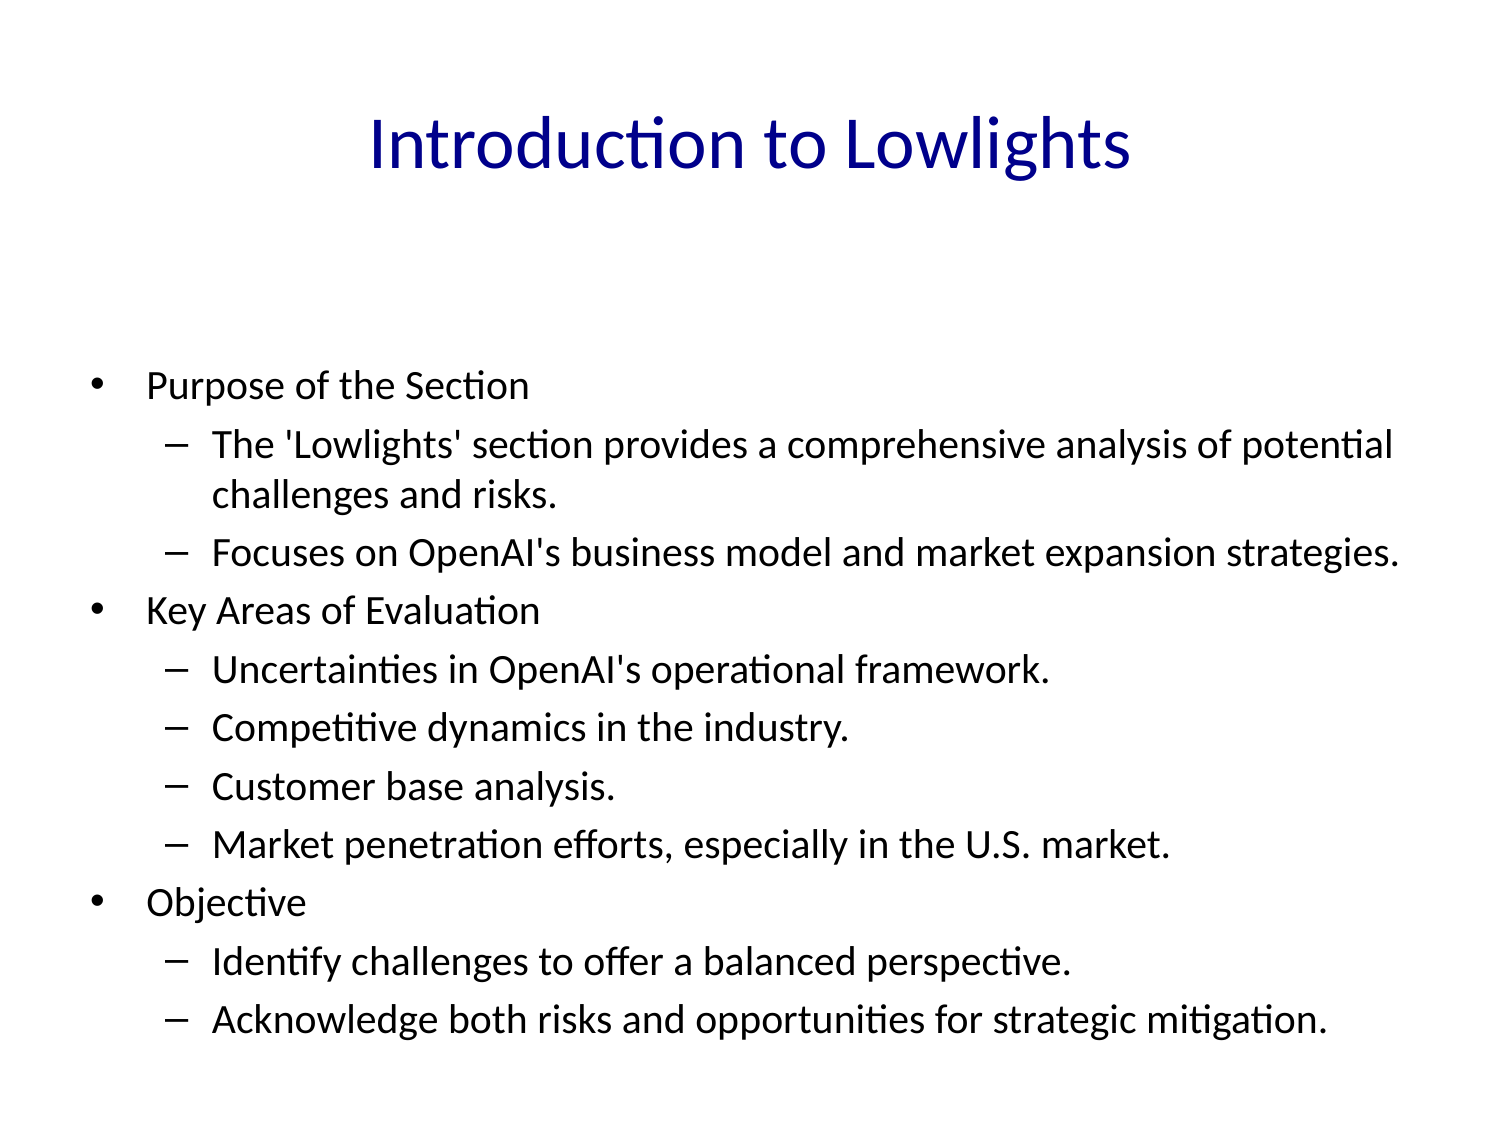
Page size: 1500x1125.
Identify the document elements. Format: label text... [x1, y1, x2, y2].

list Purpose of the Section The 'Lowlights' section provides a comprehensive analysis of potential challenges and risks. Focuses on OpenAI's business model and market expansion strategies. Key Areas of Evaluation Uncertainties in OpenAI's operational framework. Competitive dynamics in the industry. Customer base analysis. Market penetration efforts, especially in the U.S. market. Objective Identify challenges to offer a balanced perspective. Acknowledge both risks and opportunities for strategic mitigation. [75, 262, 1425, 1005]
title Introduction to Lowlights [75, 45, 1425, 233]
